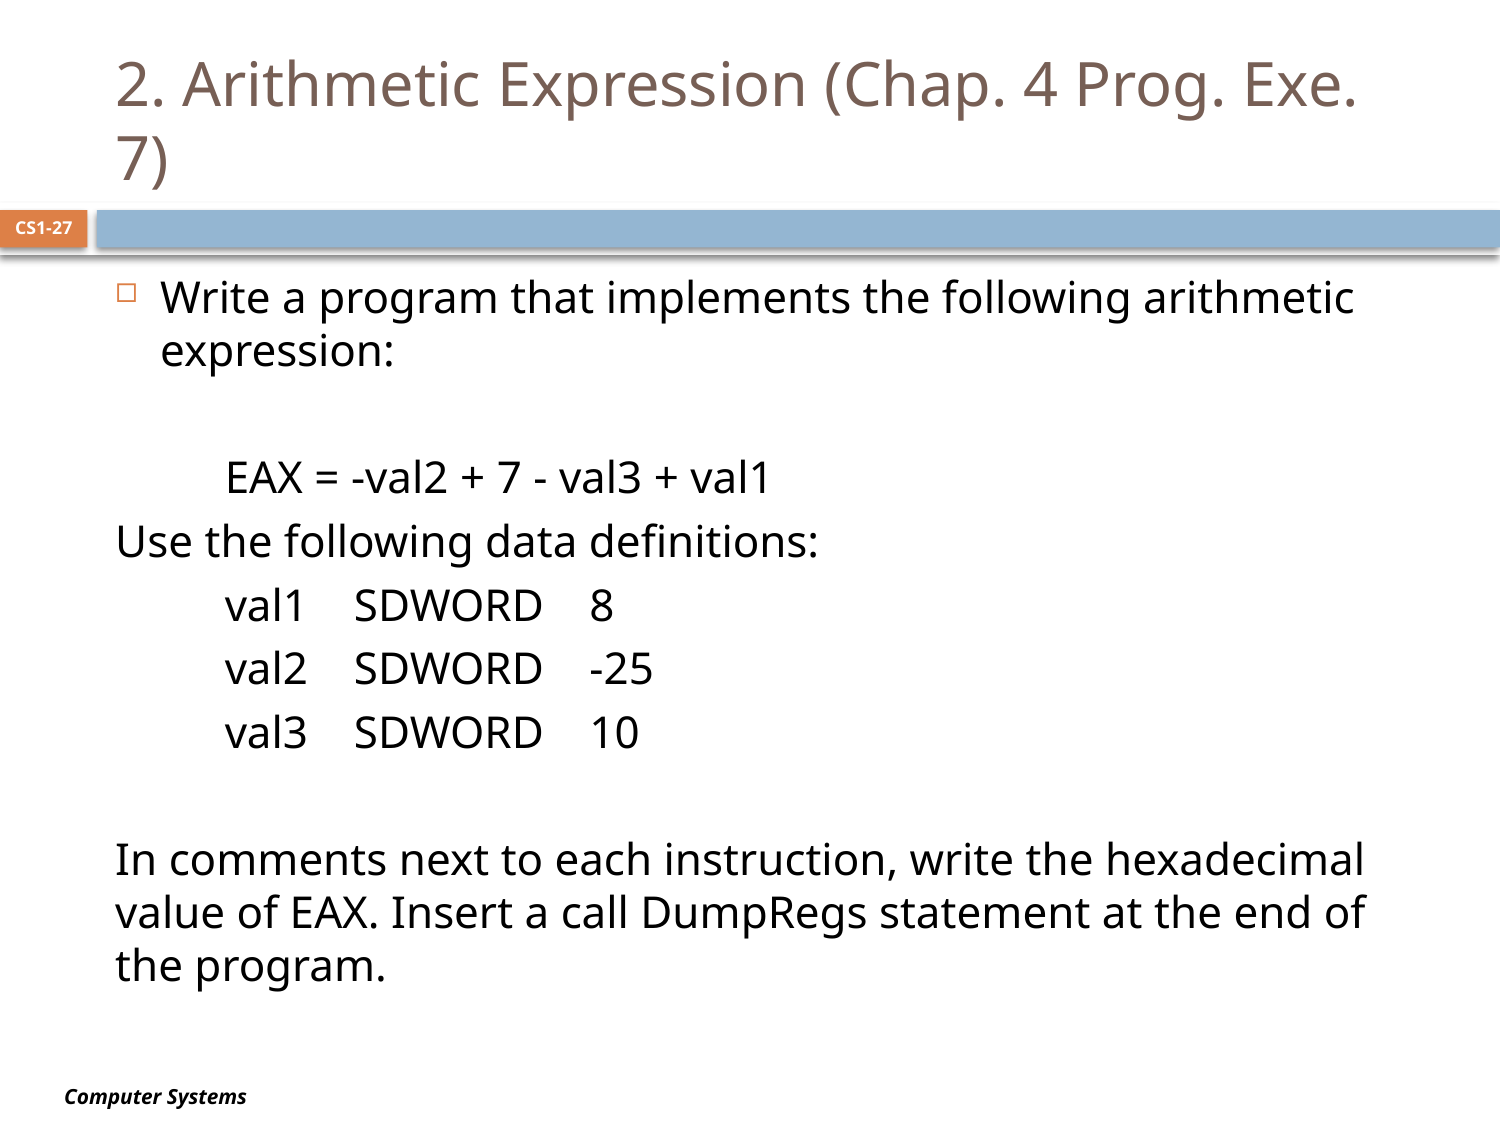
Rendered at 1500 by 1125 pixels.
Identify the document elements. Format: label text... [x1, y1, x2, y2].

title 2. Arithmetic Expression (Chap. 4 Prog. Exe. 7) [100, 37, 1438, 200]
slide_number CS1-27 [0, 208, 88, 249]
list Write a program that implements the following arithmetic expression: EAX = -val2 + 7 - val3 + val1 Use the following data definitions: val1 SDWORD 8 val2 SDWORD -25 val3 SDWORD 10 In comments next to each instruction, write the hexadecimal value of EAX. Insert a call DumpRegs statement at the end of the program. [100, 262, 1438, 1000]
